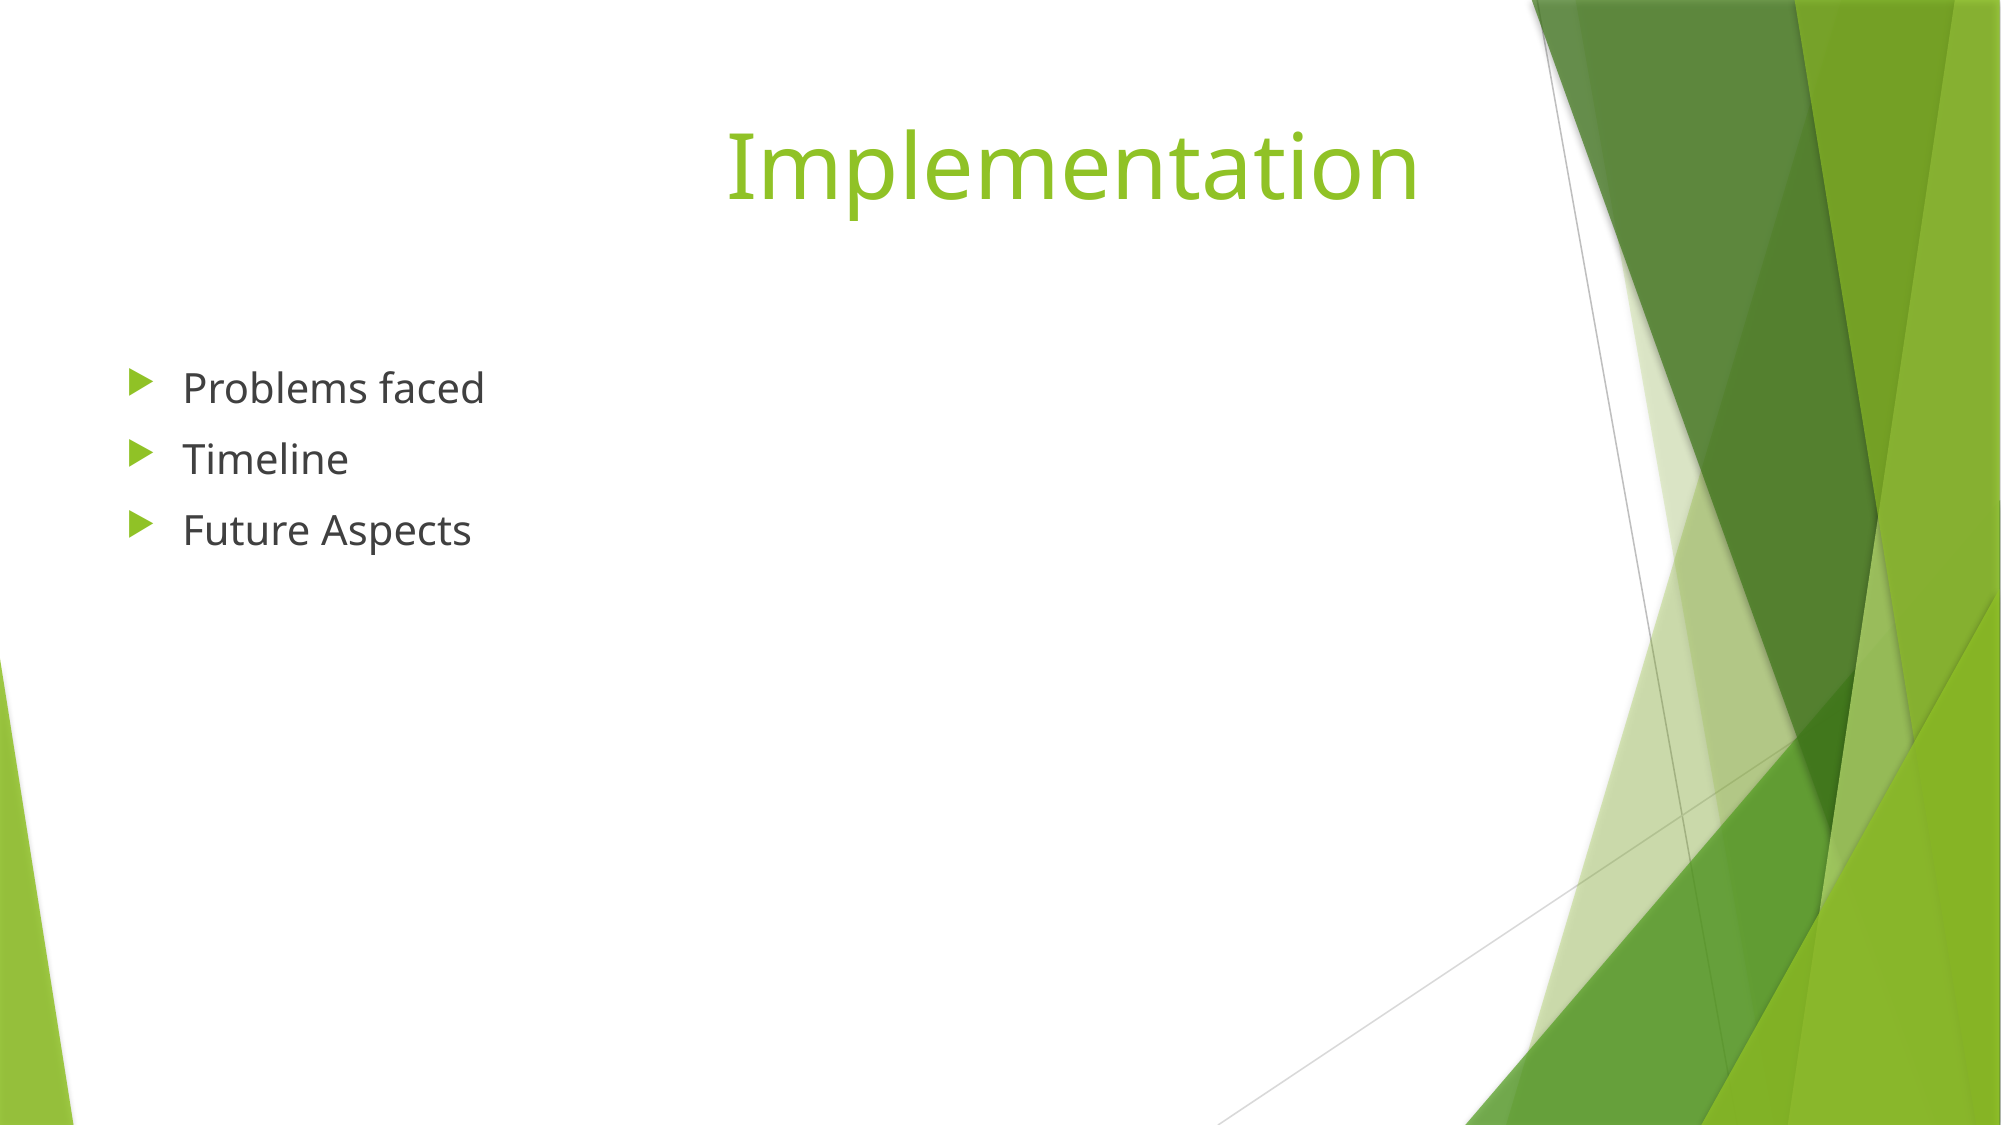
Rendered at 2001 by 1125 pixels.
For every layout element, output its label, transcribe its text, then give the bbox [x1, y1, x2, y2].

title Implementation [111, 99, 1522, 317]
list Problems faced Timeline Future Aspects [111, 354, 1522, 992]
